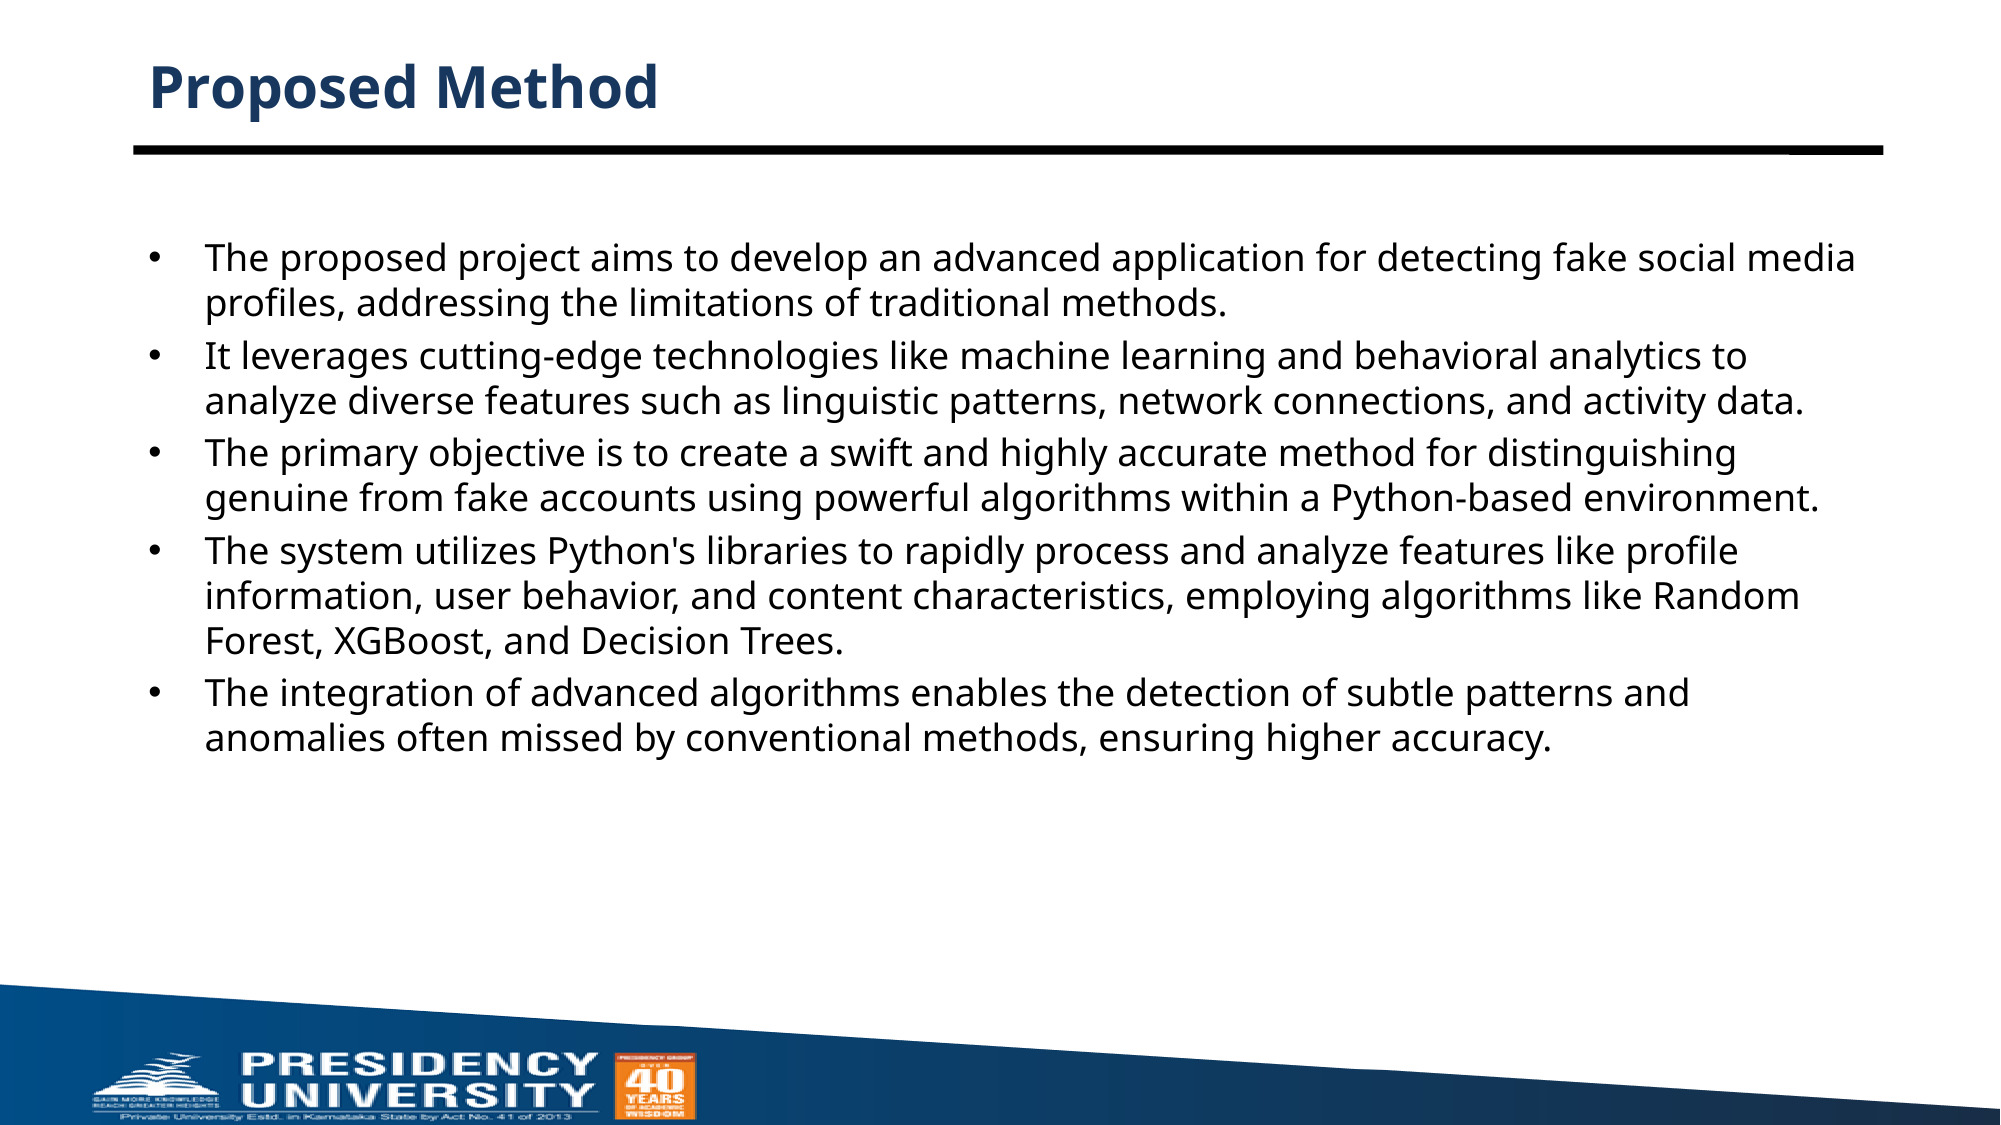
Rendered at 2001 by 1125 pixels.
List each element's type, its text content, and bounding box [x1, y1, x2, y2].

picture [0, 982, 2000, 1125]
title Proposed Method [133, 45, 1884, 125]
list The proposed project aims to develop an advanced application for detecting fake social media profiles, addressing the limitations of traditional methods. It leverages cutting-edge technologies like machine learning and behavioral analytics to analyze diverse features such as linguistic patterns, network connections, and activity data. The primary objective is to create a swift and highly accurate method for distinguishing genuine from fake accounts using powerful algorithms within a Python-based environment. The system utilizes Python's libraries to rapidly process and analyze features like profile information, user behavior, and content characteristics, employing algorithms like Random Forest, XGBoost, and Decision Trees. The integration of advanced algorithms enables the detection of subtle patterns and anomalies often missed by conventional methods, ensuring higher accuracy. [133, 226, 1884, 1040]
